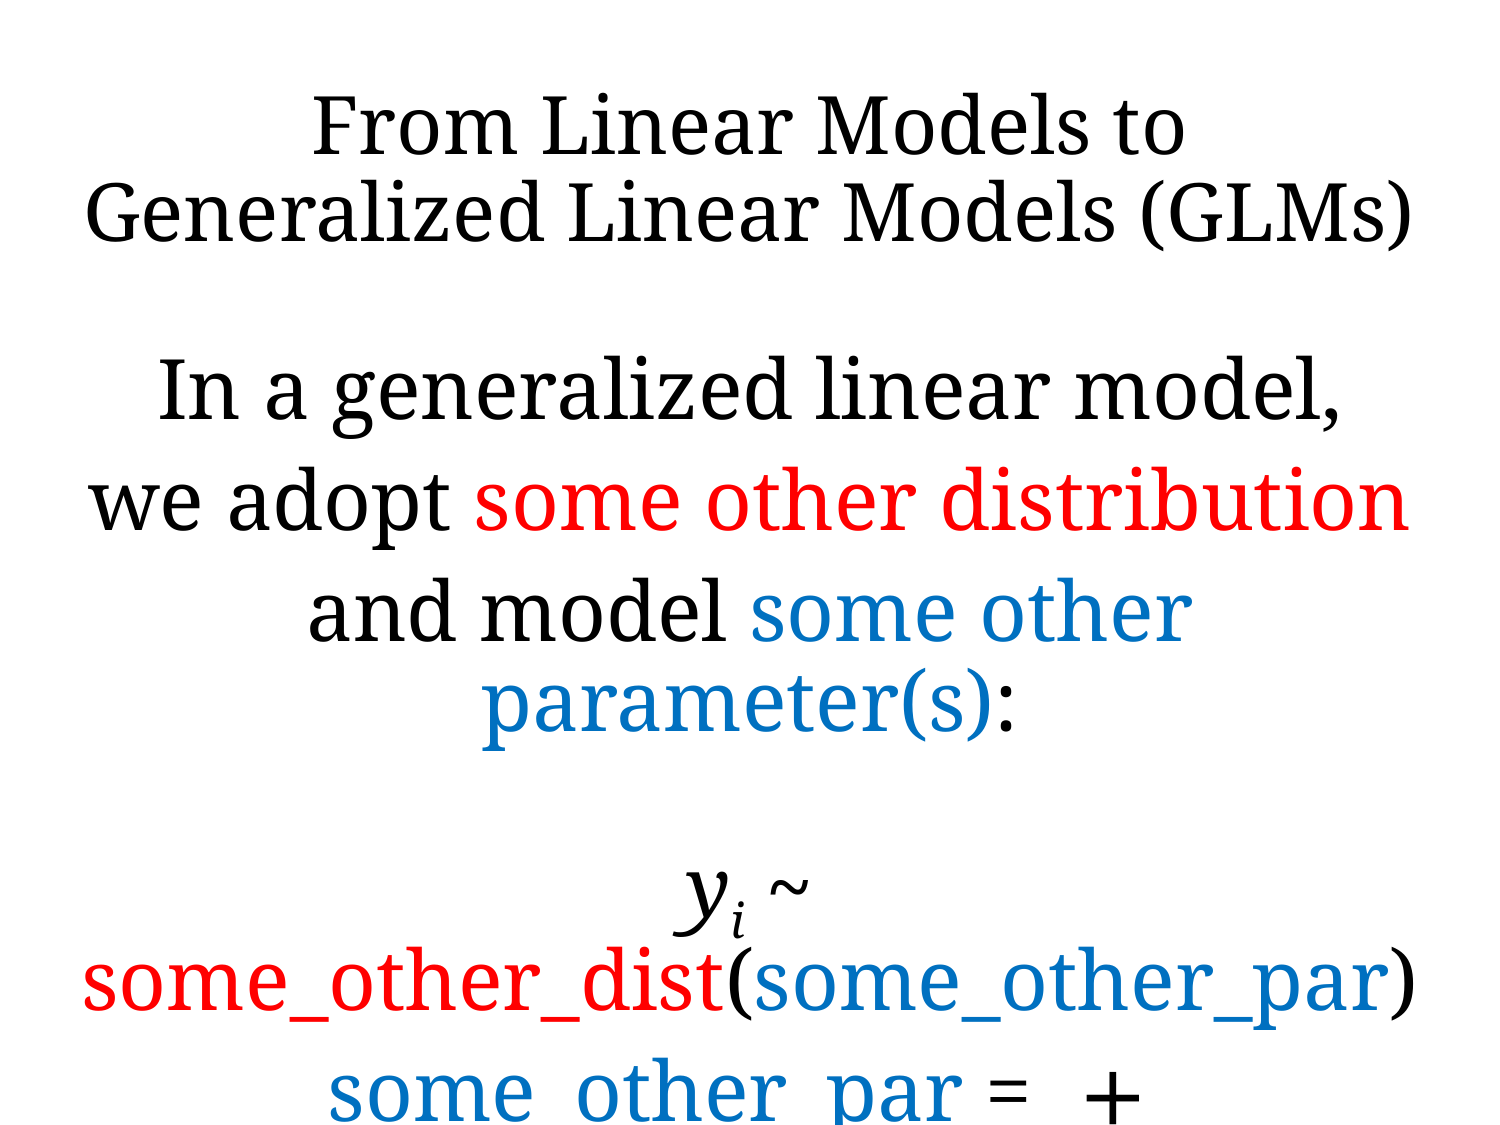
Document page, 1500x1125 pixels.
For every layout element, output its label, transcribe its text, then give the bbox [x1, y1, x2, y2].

title From Linear Models to Generalized Linear Models (GLMs) [63, 63, 1437, 281]
